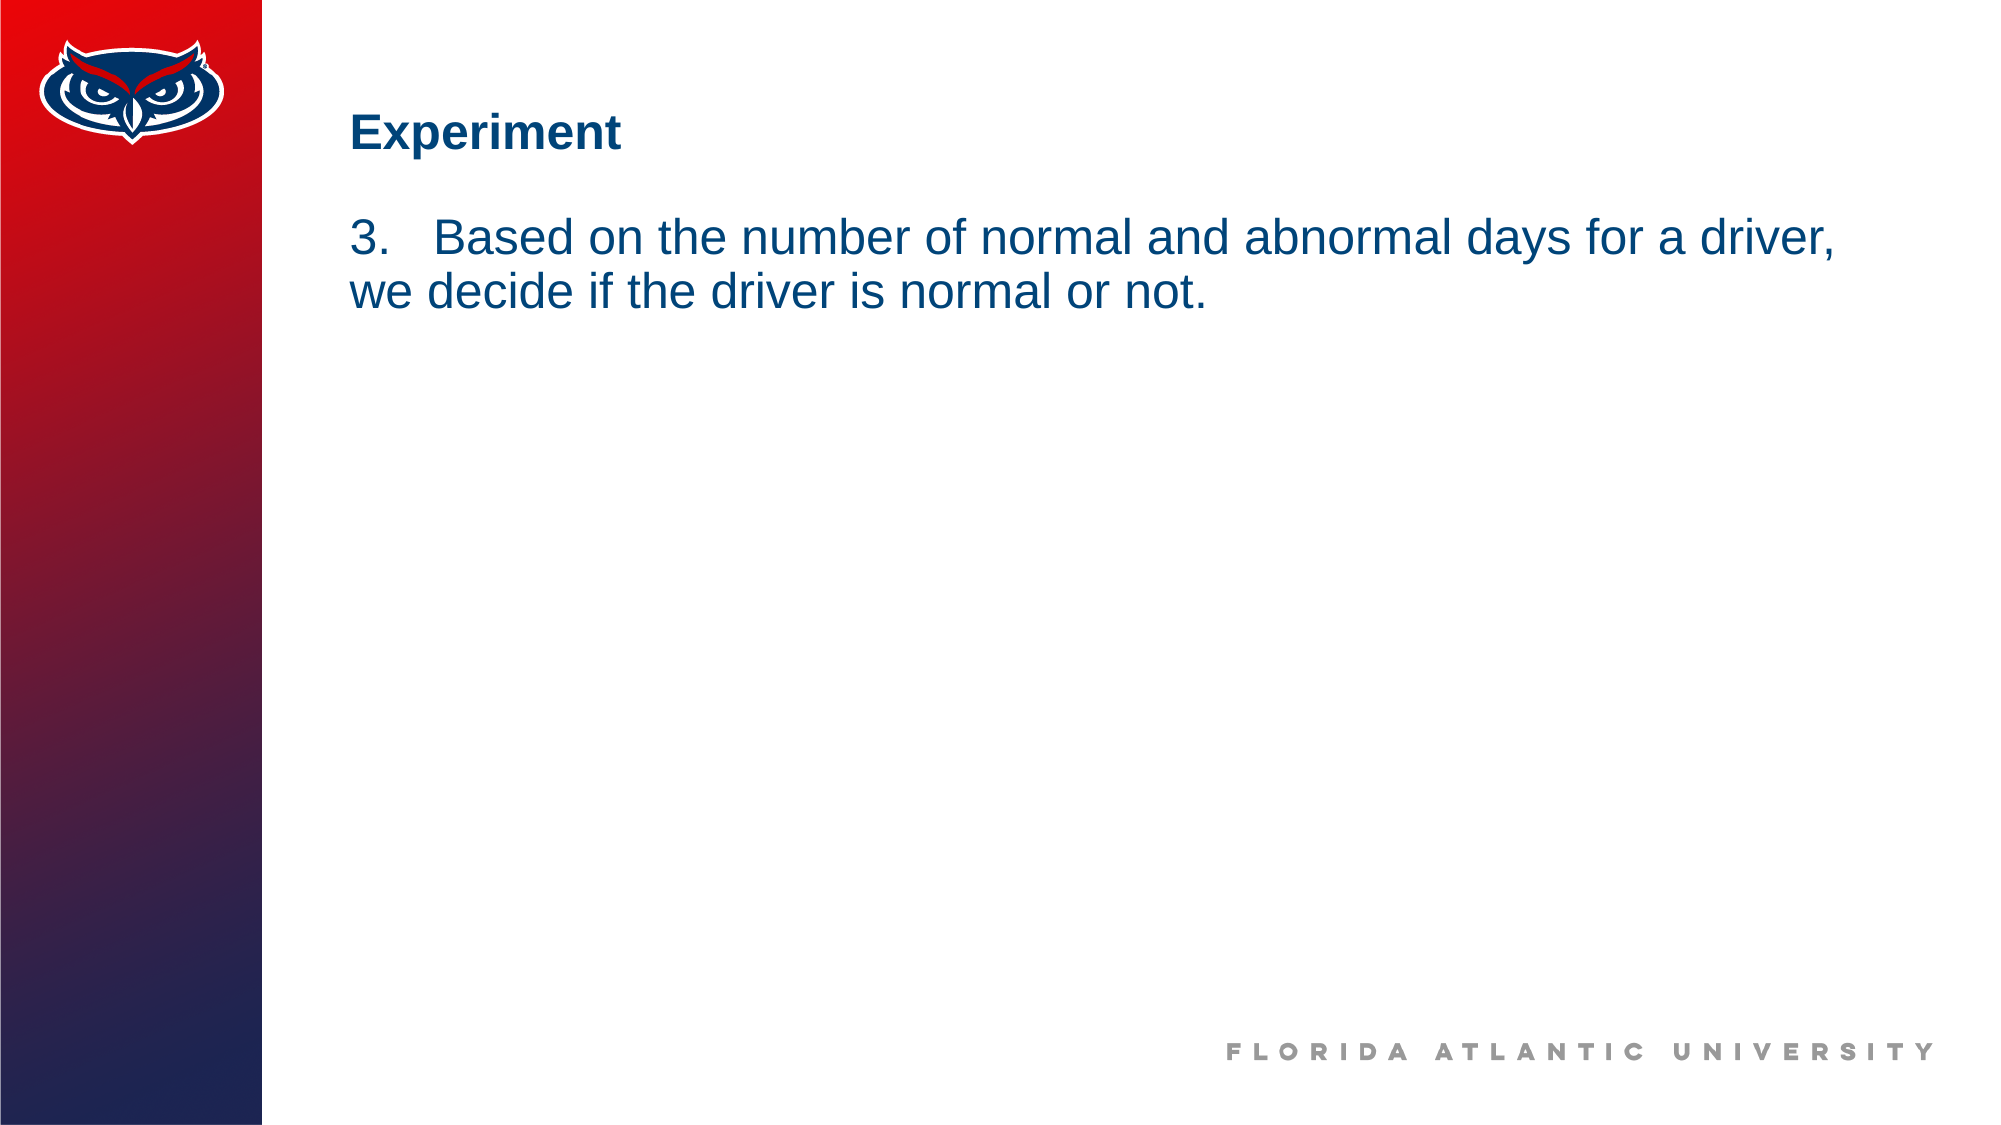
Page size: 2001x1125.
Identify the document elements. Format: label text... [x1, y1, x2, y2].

picture [0, 0, 2001, 1125]
title Experiment [334, 84, 1911, 183]
list 3. Based on the number of normal and abnormal days for a driver, we decide if the driver is normal or not. [334, 204, 1911, 971]
